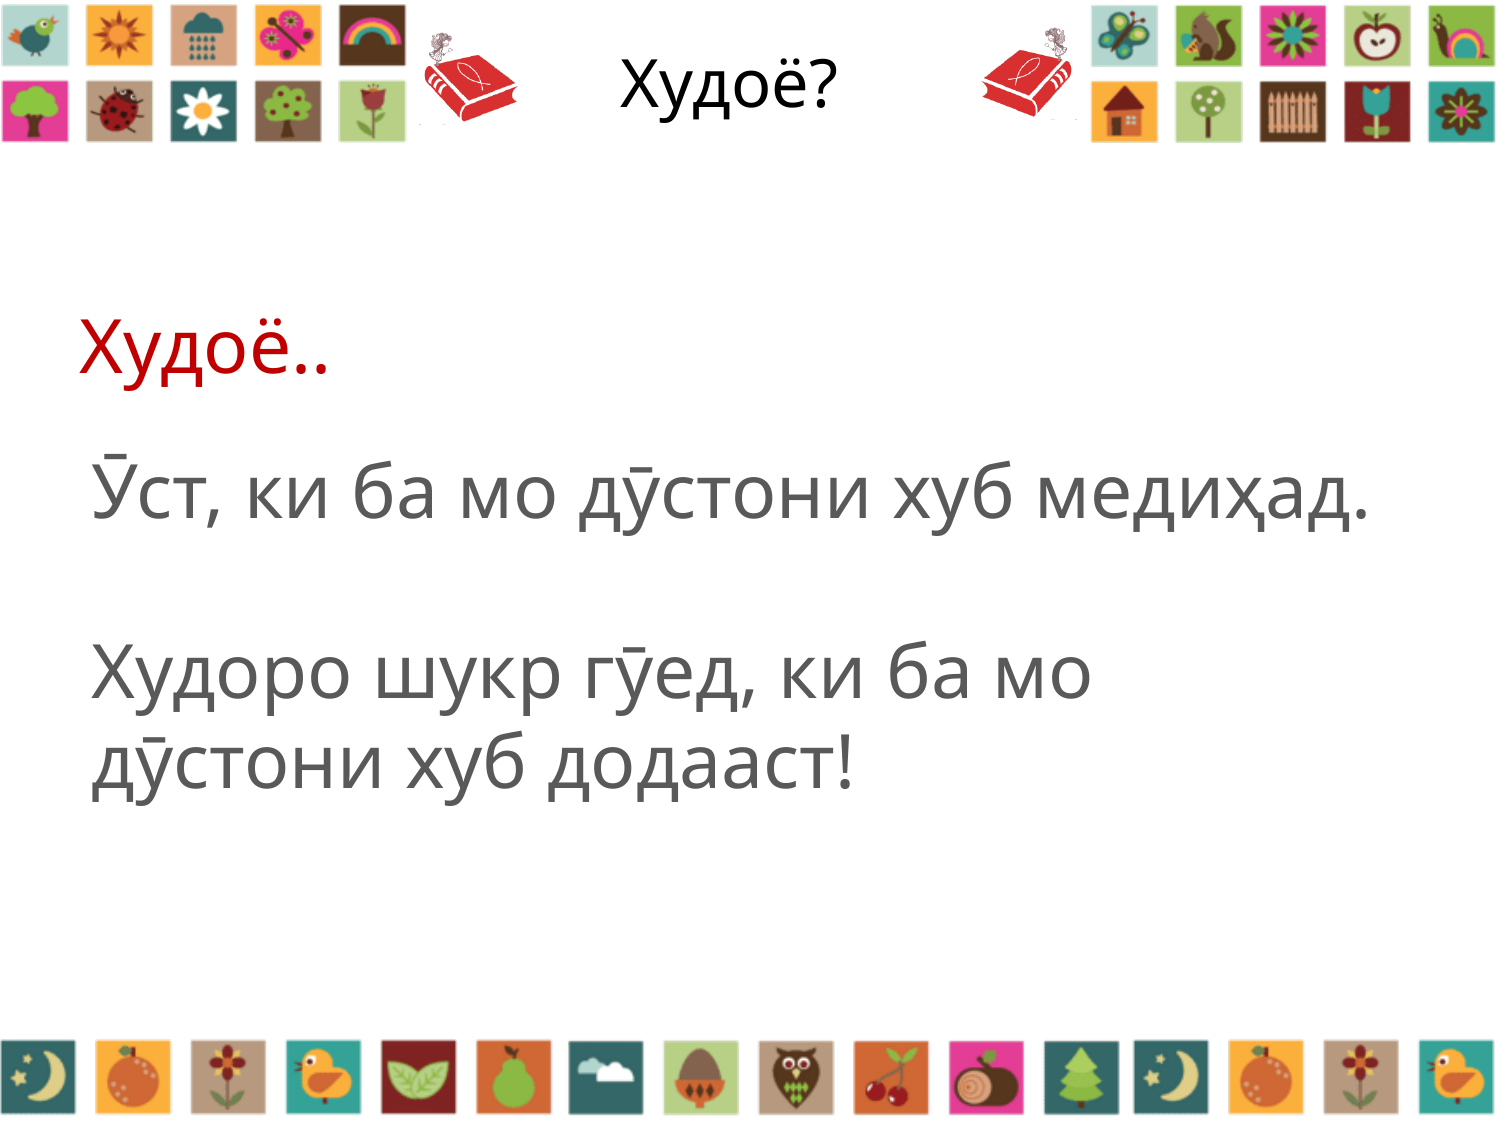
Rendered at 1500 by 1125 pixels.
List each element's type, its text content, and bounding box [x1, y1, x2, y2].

text_box Худоё.. [64, 290, 1412, 396]
text_box Ӯст, ки ба мо дӯстони хуб медиҳад. Худоро шукр гӯед, ки ба мо дӯстони хуб додааст! [76, 436, 1424, 812]
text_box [0, 1028, 1500, 1118]
picture [950, 3, 1500, 150]
text_box Худоё? [552, 33, 1071, 129]
picture [0, 3, 550, 150]
